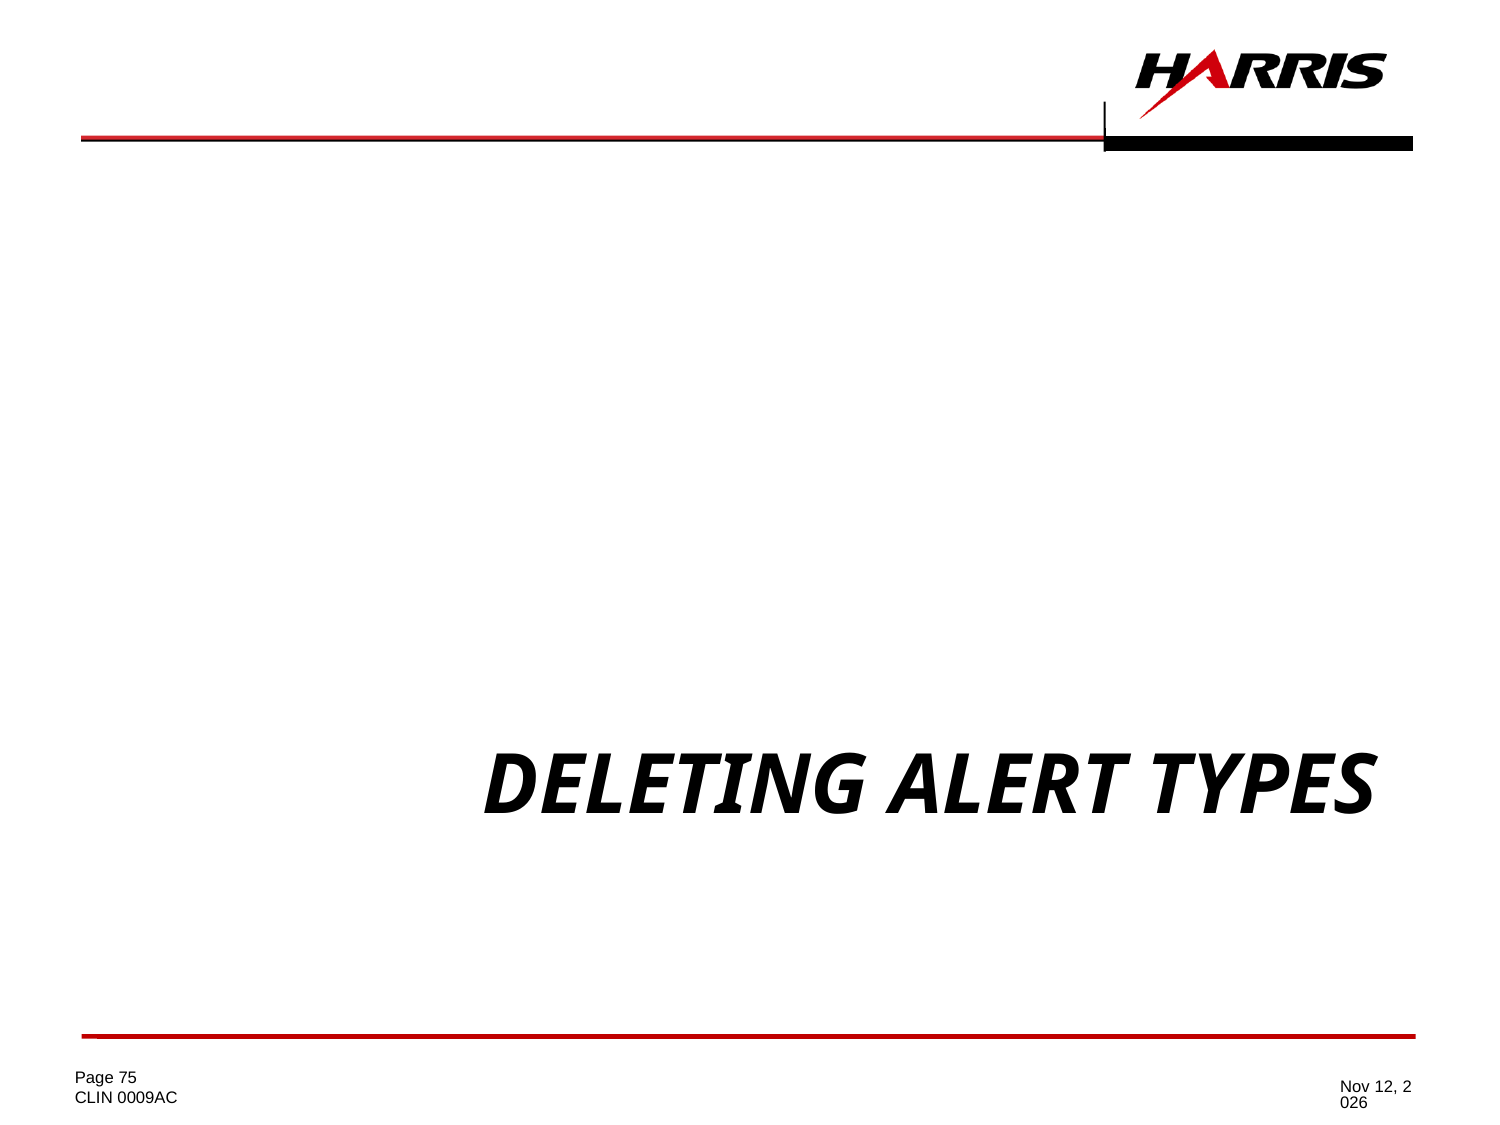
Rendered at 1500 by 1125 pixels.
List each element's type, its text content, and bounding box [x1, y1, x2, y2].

picture [1135, 49, 1387, 119]
title Deleting Alert Types [118, 722, 1394, 947]
slide_number 6-Oct-14 [1324, 1063, 1435, 1108]
